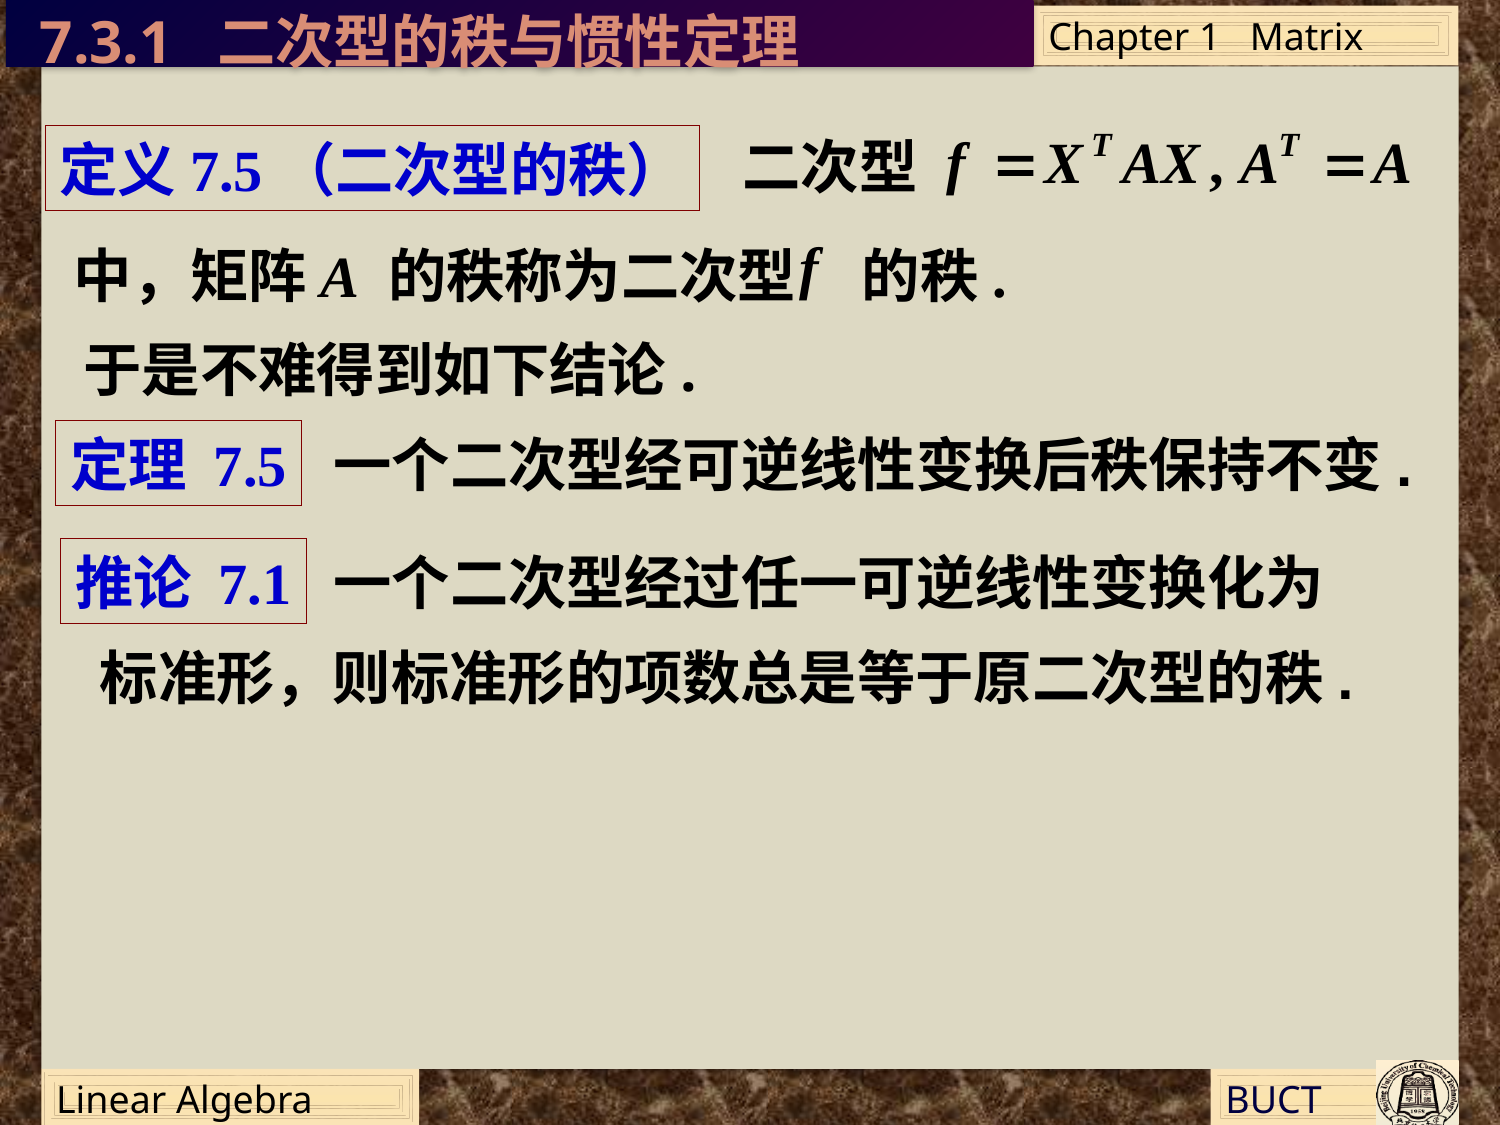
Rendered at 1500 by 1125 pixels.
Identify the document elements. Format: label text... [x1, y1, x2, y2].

text_box 推论 7.1 [60, 538, 307, 624]
text_box 标准形，则标准形的项数总是等于原二次型的秩. [85, 633, 1376, 719]
picture [420, 1069, 1210, 1125]
picture [0, 0, 41, 1125]
text_box 于是不难得到如下结论. [68, 325, 1412, 411]
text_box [58, 231, 1064, 318]
text_box 定理 7.5 [55, 420, 302, 506]
picture [1034, 0, 1500, 1125]
text_box 7.3.1 二次型的秩与惯性定理 [5, 0, 1034, 67]
text_box 一个二次型经过任一可逆线性变换化为 [318, 538, 1412, 624]
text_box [726, 122, 1416, 209]
text_box 定义7.5（二次型的秩） [45, 125, 700, 211]
text_box 一个二次型经可逆线性变换后秩保持不变. [318, 420, 1441, 506]
